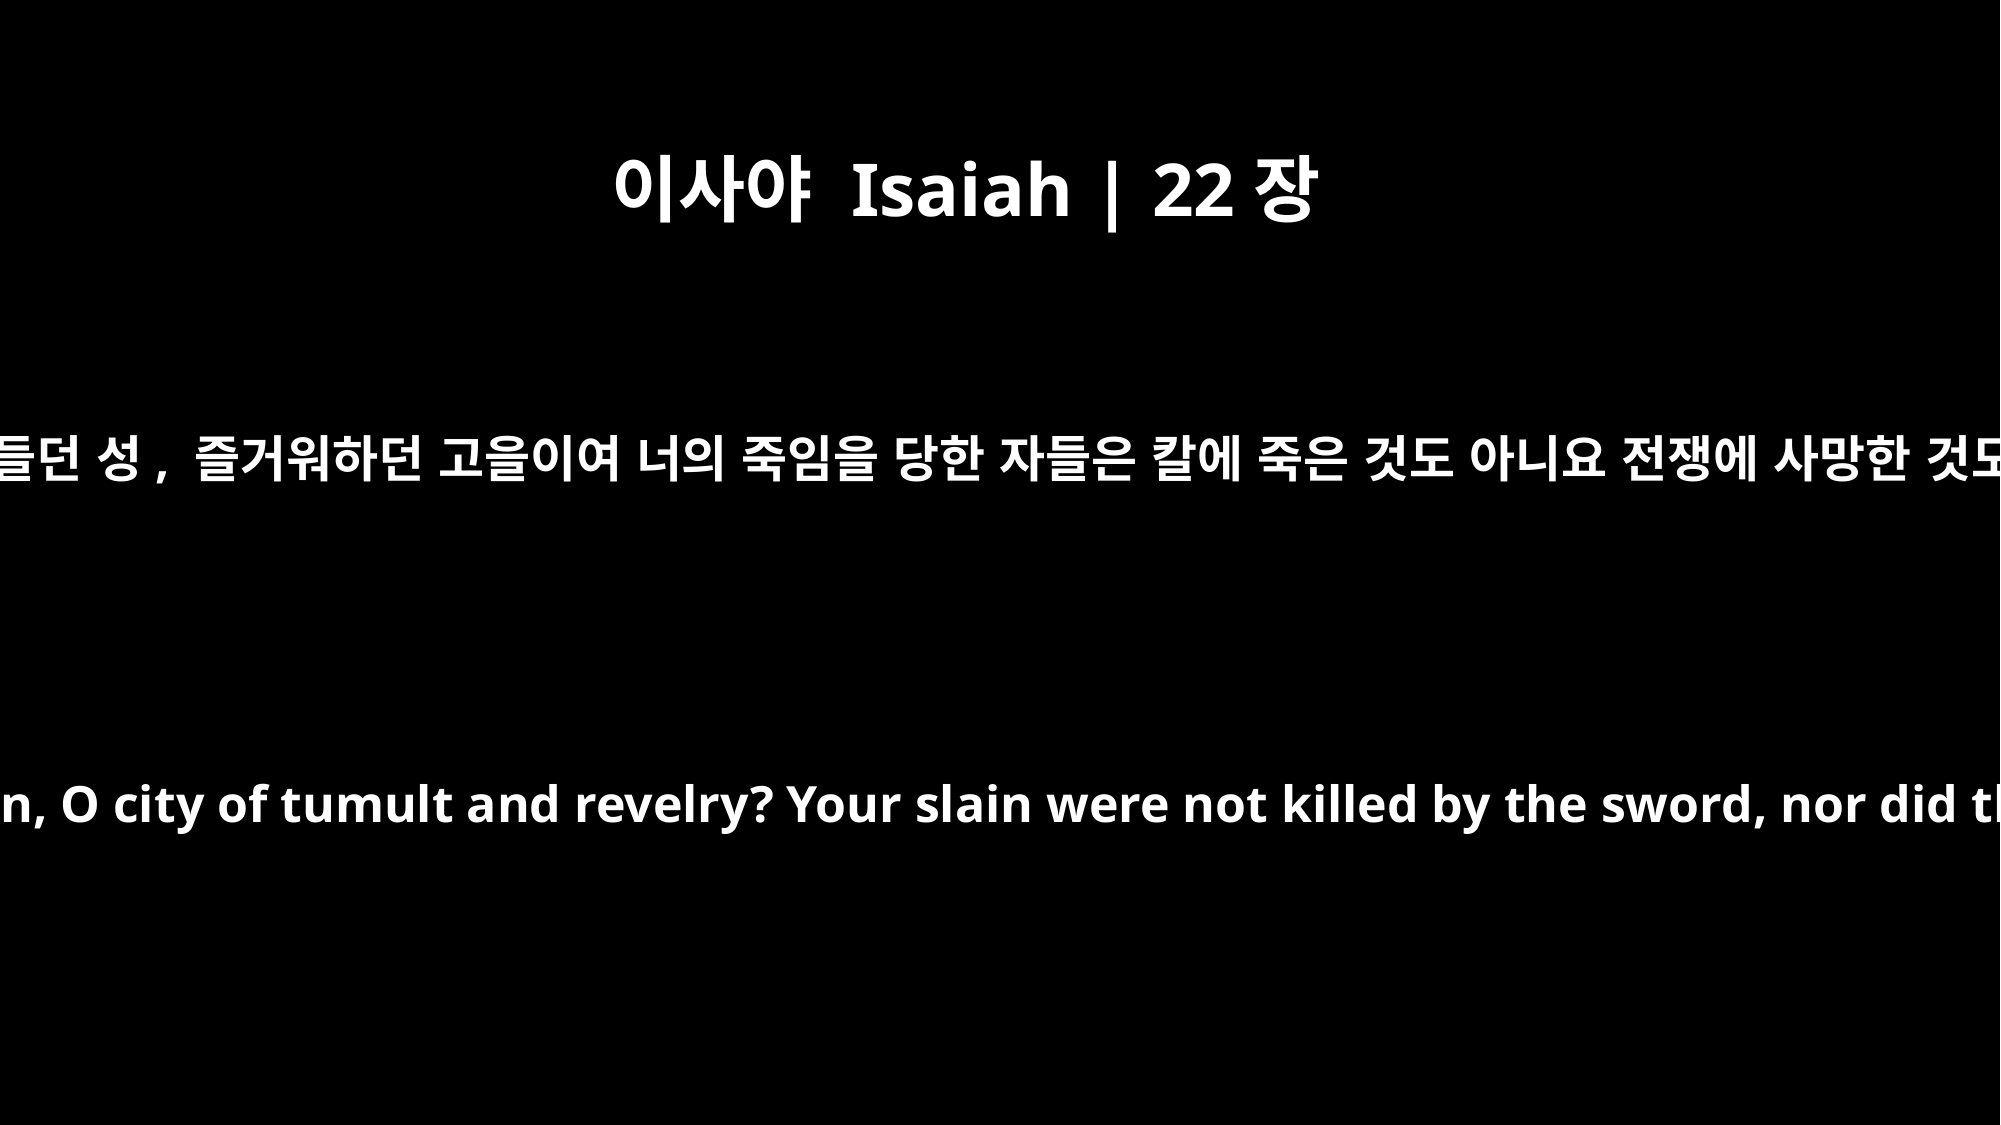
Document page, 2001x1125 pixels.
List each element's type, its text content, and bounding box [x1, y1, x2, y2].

text_box 2 소란하며 떠들던 성, 즐거워하던 고을이여 너의 죽임을 당한 자들은 칼에 죽은 것도 아니요 전쟁에 사망한 것도 아니라 [0, 359, 2000, 495]
text_box 이사야 Isaiah | 22장 [596, 136, 1336, 239]
text_box O town full of commotion, O city of tumult and revelry? Your slain were not killed by the sword, nor did they die in battle. [0, 764, 2000, 840]
